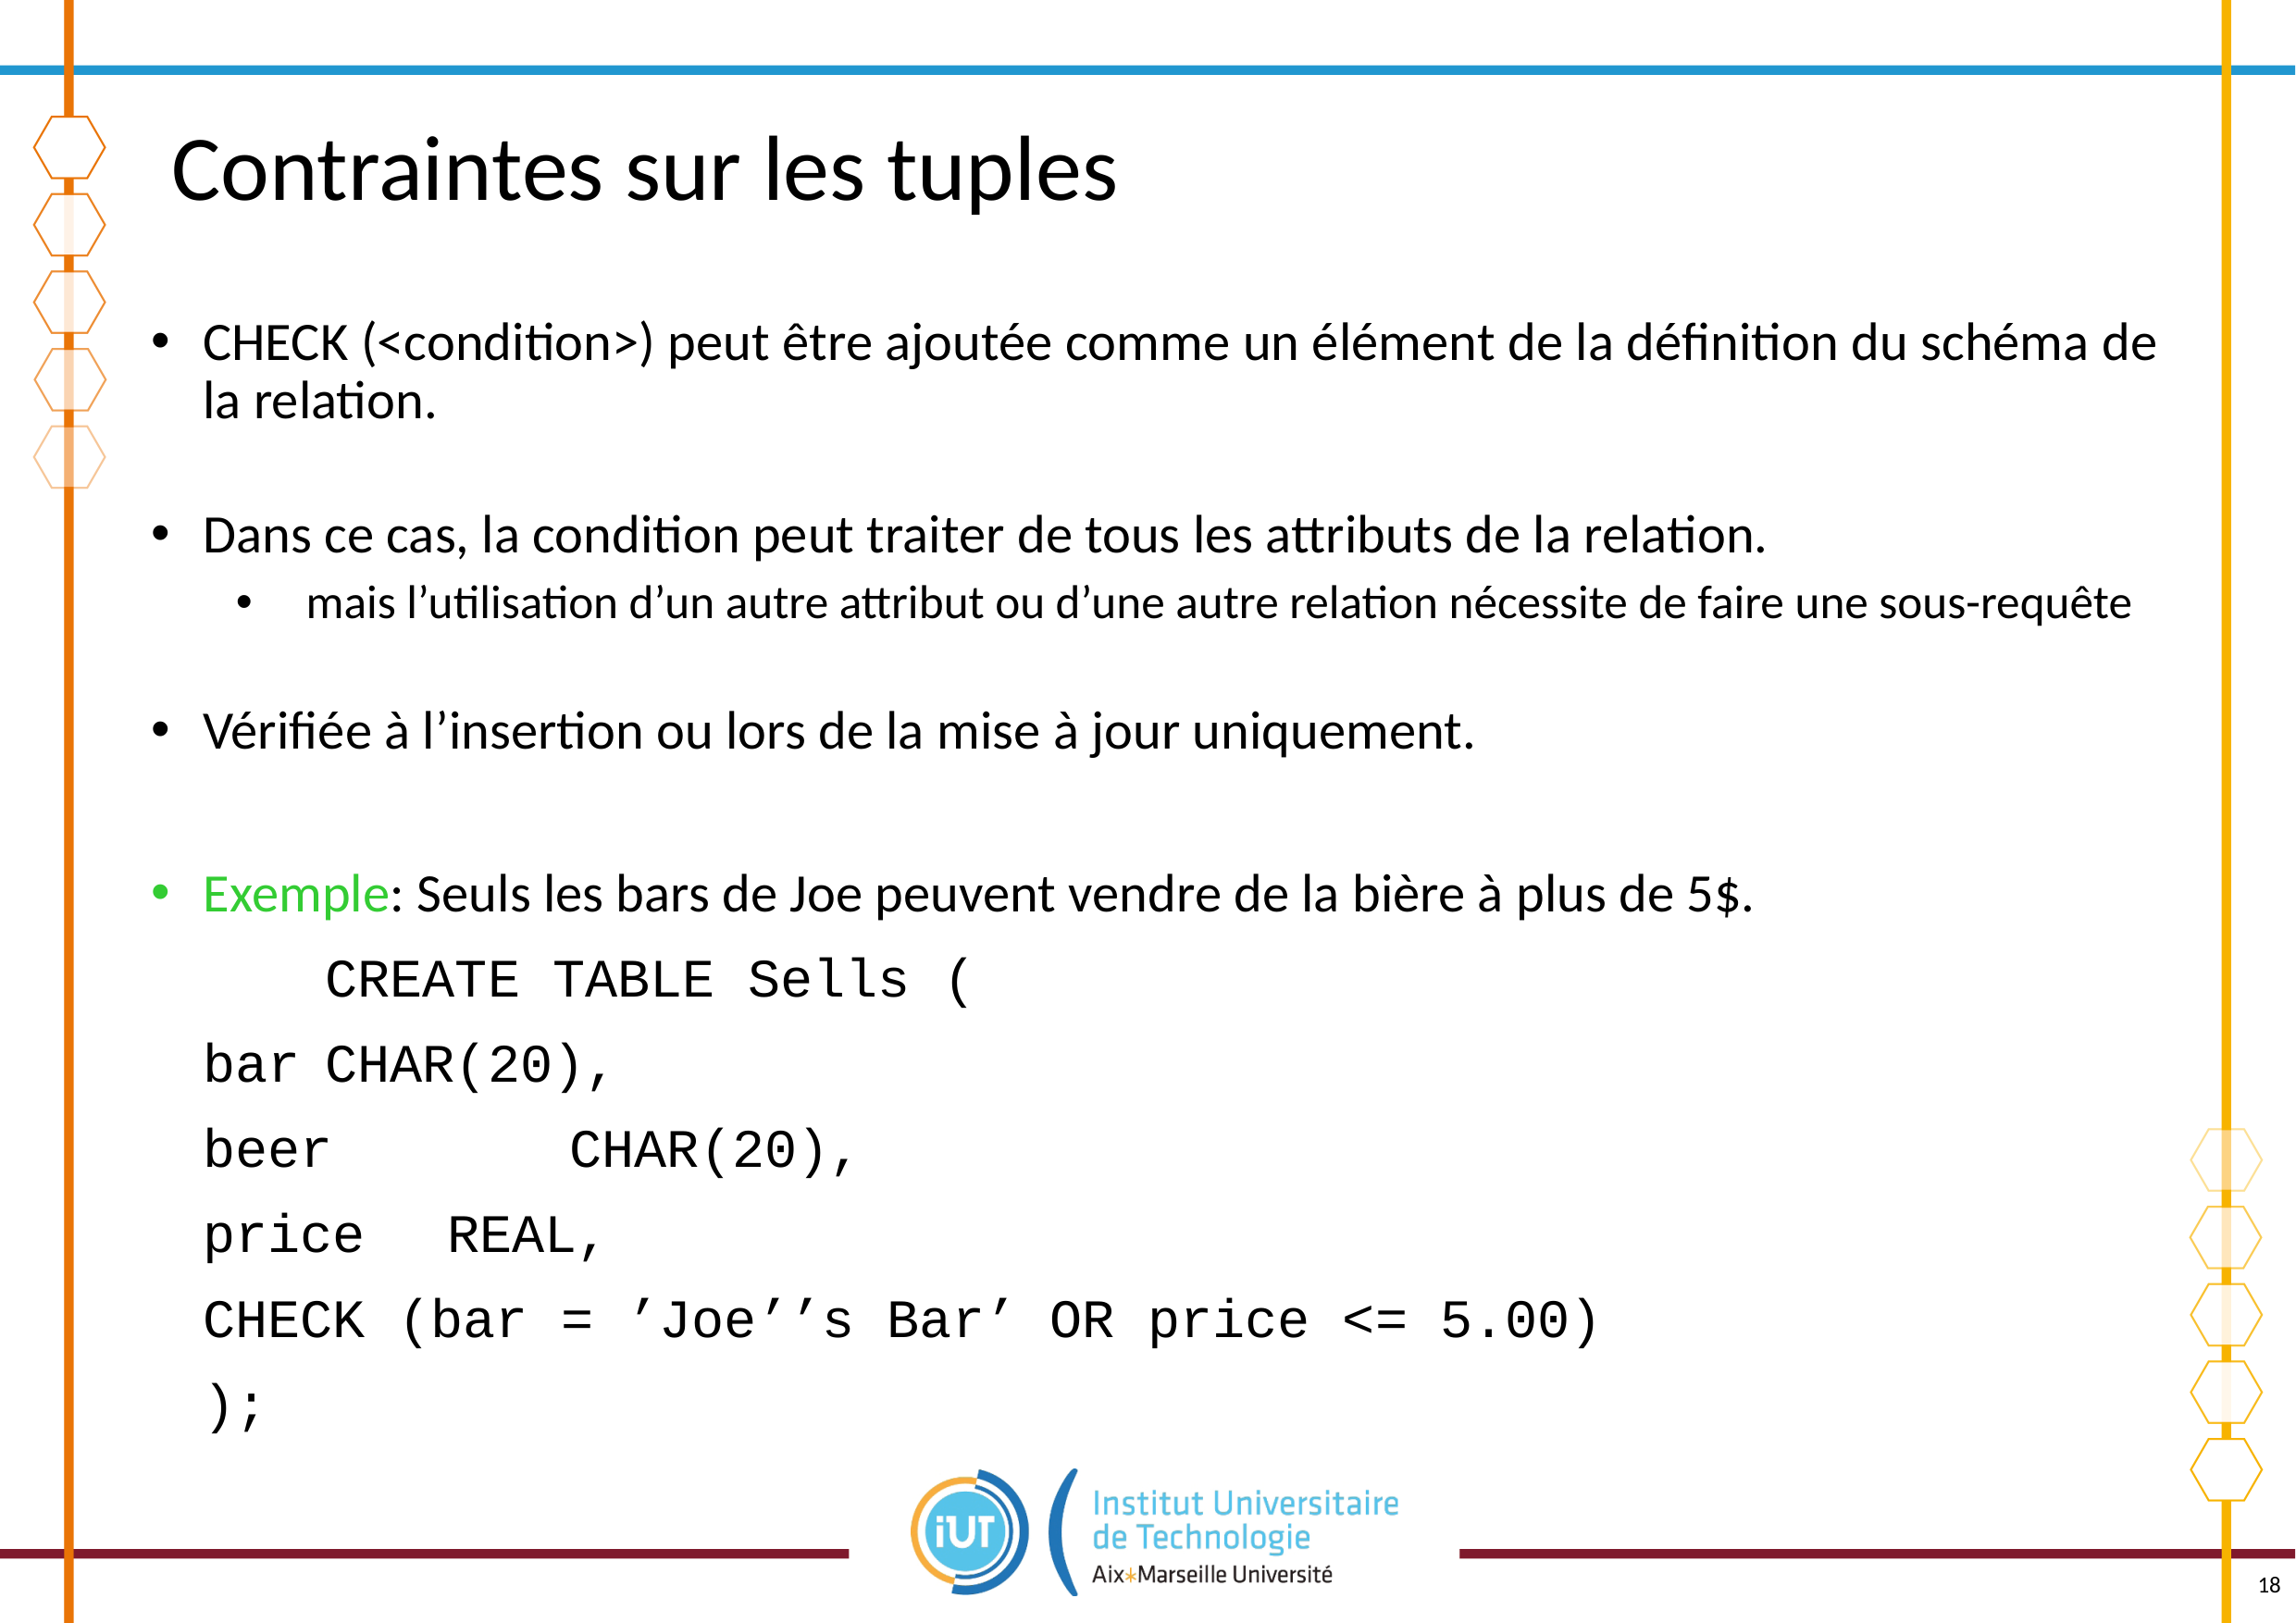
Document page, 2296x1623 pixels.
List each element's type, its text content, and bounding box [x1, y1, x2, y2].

slide_number 18 [1779, 1540, 2296, 1623]
picture [0, 0, 2296, 1623]
list CHECK (<condition>) peut être ajoutée comme un élément de la définition du schéma de la relation. Dans ce cas, la condition peut traiter de tous les attributs de la relation. mais l’utilisation d’un autre attribut ou d’une autre relation nécessite de faire une sous-requête Vérifiée à l’insertion ou lors de la mise à jour uniquement. Exemple: Seuls les bars de Joe peuvent vendre de la bière à plus de 5$. CREATE TABLE Sells ( bar CHAR(20), beer CHAR(20), price REAL, CHECK (bar = ’Joe’’s Bar’ OR price <= 5.00) ); [137, 306, 2176, 1461]
title Contraintes sur les tuples [157, 86, 2138, 255]
